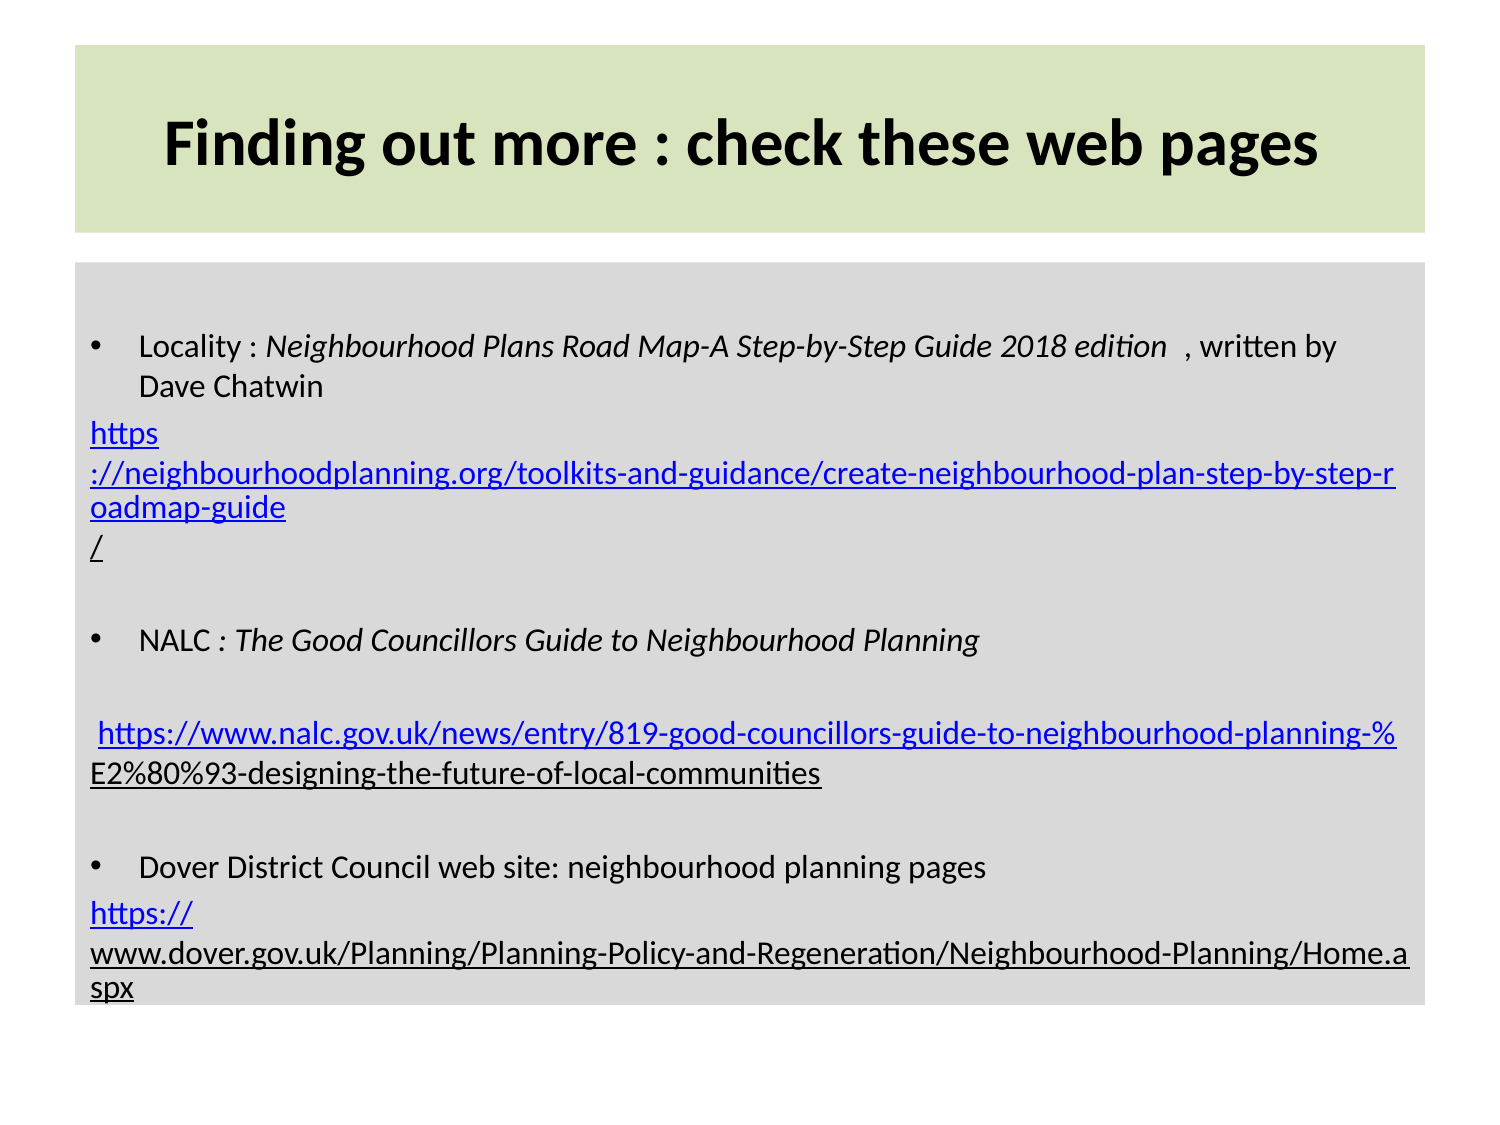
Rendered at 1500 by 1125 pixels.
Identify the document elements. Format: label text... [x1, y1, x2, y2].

list Locality : Neighbourhood Plans Road Map-A Step-by-Step Guide 2018 edition , written by Dave Chatwin https://neighbourhoodplanning.org/toolkits-and-guidance/create-neighbourhood-plan-step-by-step-roadmap-guide/ NALC : The Good Councillors Guide to Neighbourhood Planning https://www.nalc.gov.uk/news/entry/819-good-councillors-guide-to-neighbourhood-planning-%E2%80%93-designing-the-future-of-local-communities Dover District Council web site: neighbourhood planning pages https://www.dover.gov.uk/Planning/Planning-Policy-and-Regeneration/Neighbourhood-Planning/Home.aspx [75, 262, 1425, 1005]
title Finding out more : check these web pages [75, 45, 1425, 233]
